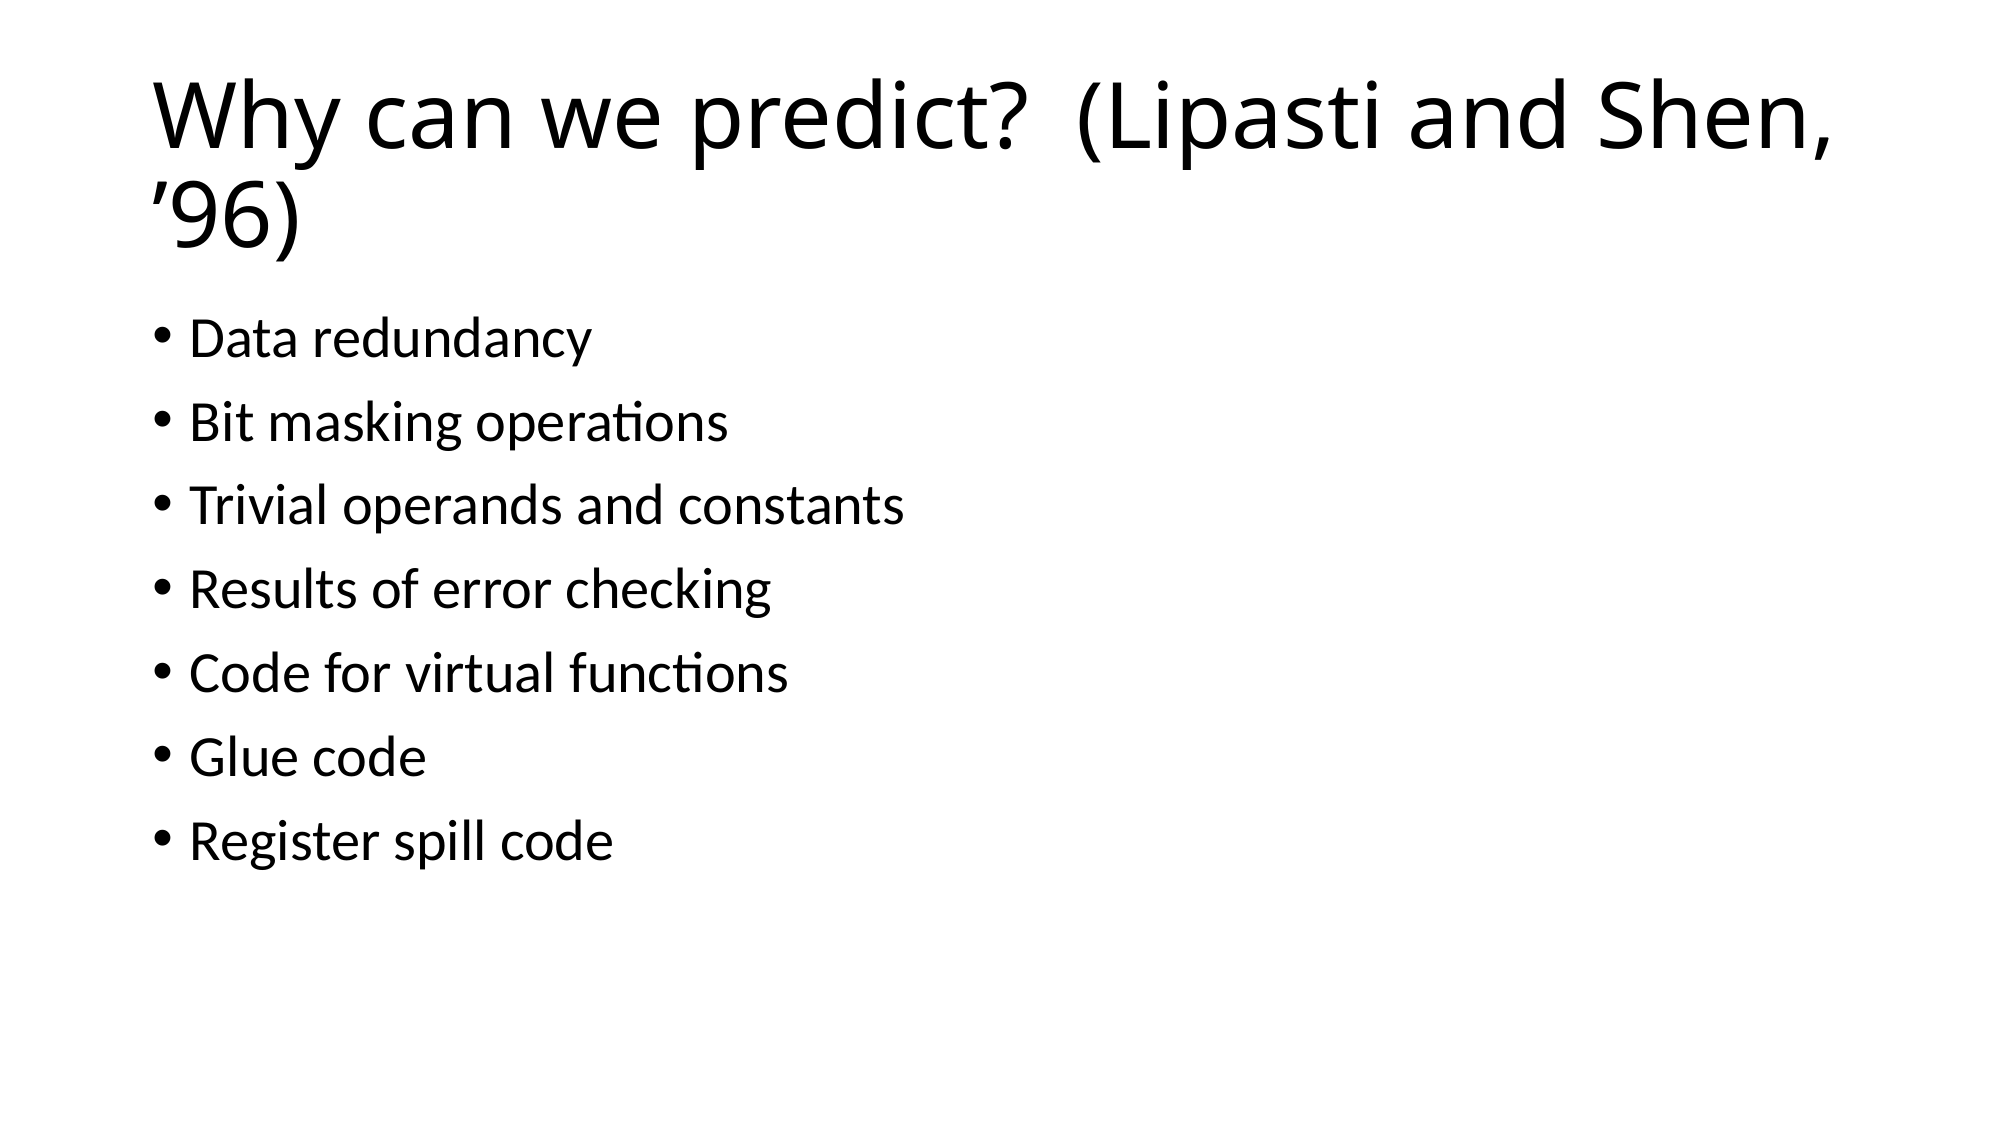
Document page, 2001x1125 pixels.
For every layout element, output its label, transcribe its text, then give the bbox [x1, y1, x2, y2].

title Why can we predict? (Lipasti and Shen, ’96) [137, 59, 1863, 278]
list Data redundancy Bit masking operations Trivial operands and constants Results of error checking Code for virtual functions Glue code Register spill code [137, 299, 1863, 1014]
